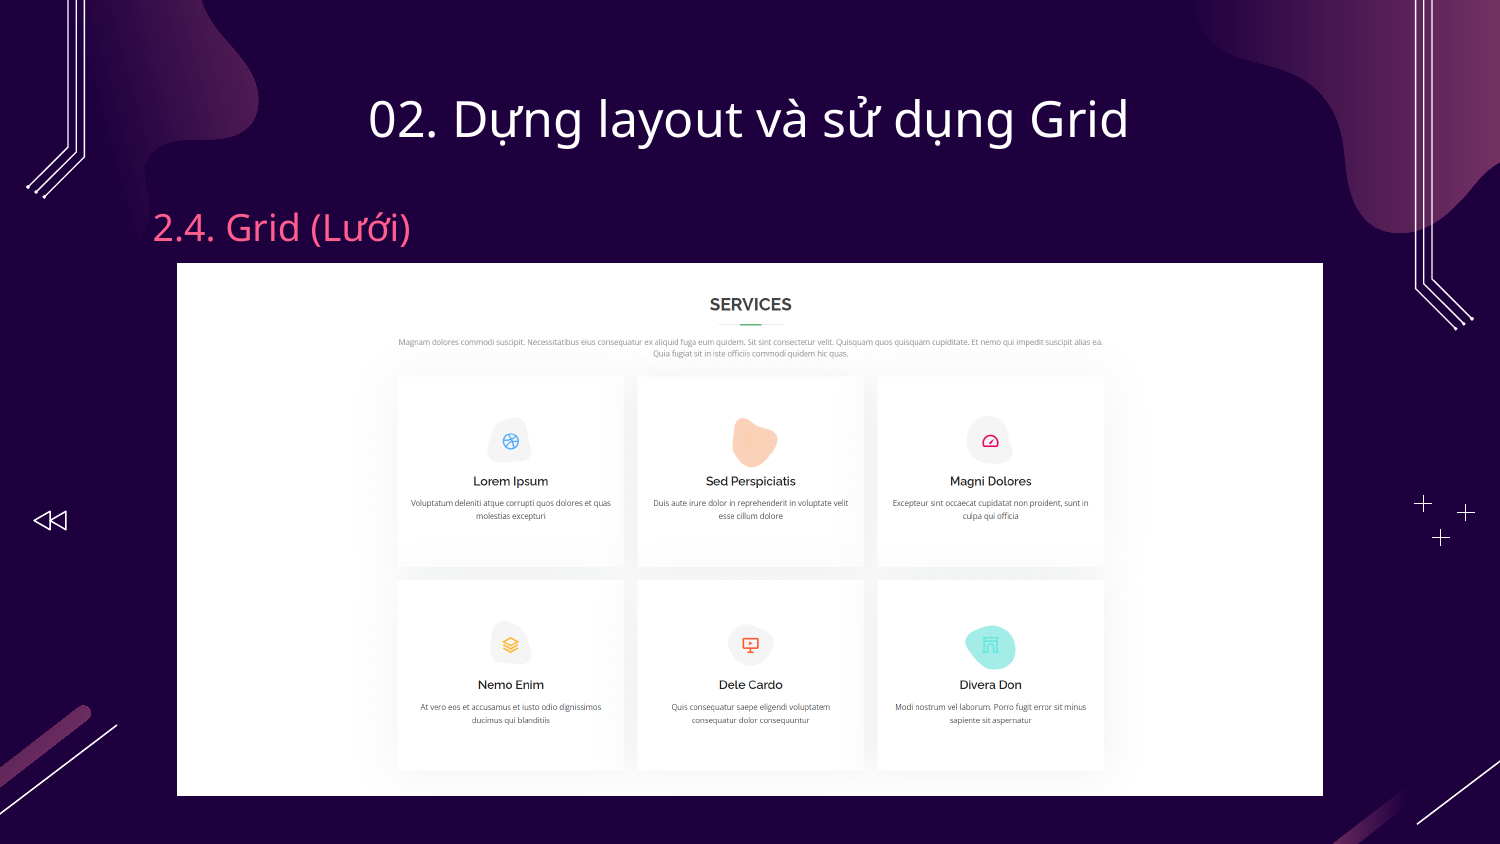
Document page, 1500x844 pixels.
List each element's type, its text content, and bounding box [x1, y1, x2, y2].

title 02. Dựng layout và sử dụng Grid [118, 72, 1382, 167]
picture [177, 263, 1323, 796]
subtitle 2.4. Grid (Lưới) [137, 196, 1103, 264]
